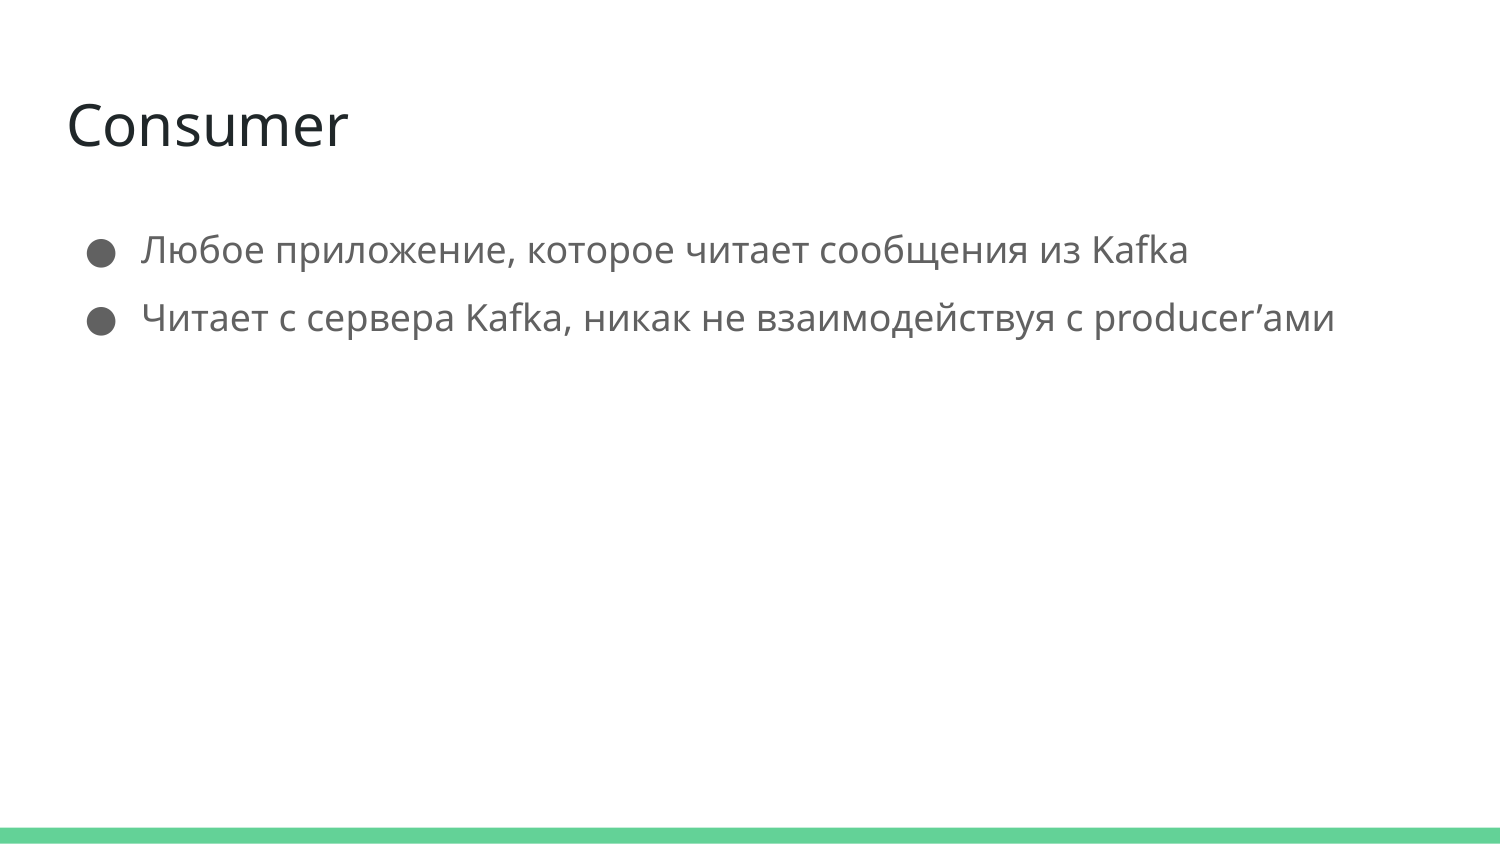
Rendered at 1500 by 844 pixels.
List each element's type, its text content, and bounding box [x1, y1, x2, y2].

title Consumer [51, 72, 1449, 167]
list Любое приложение, которое читает сообщения из Kafka Читает с сервера Kafka, никак не взаимодействуя с producer’ами [51, 189, 1449, 750]
